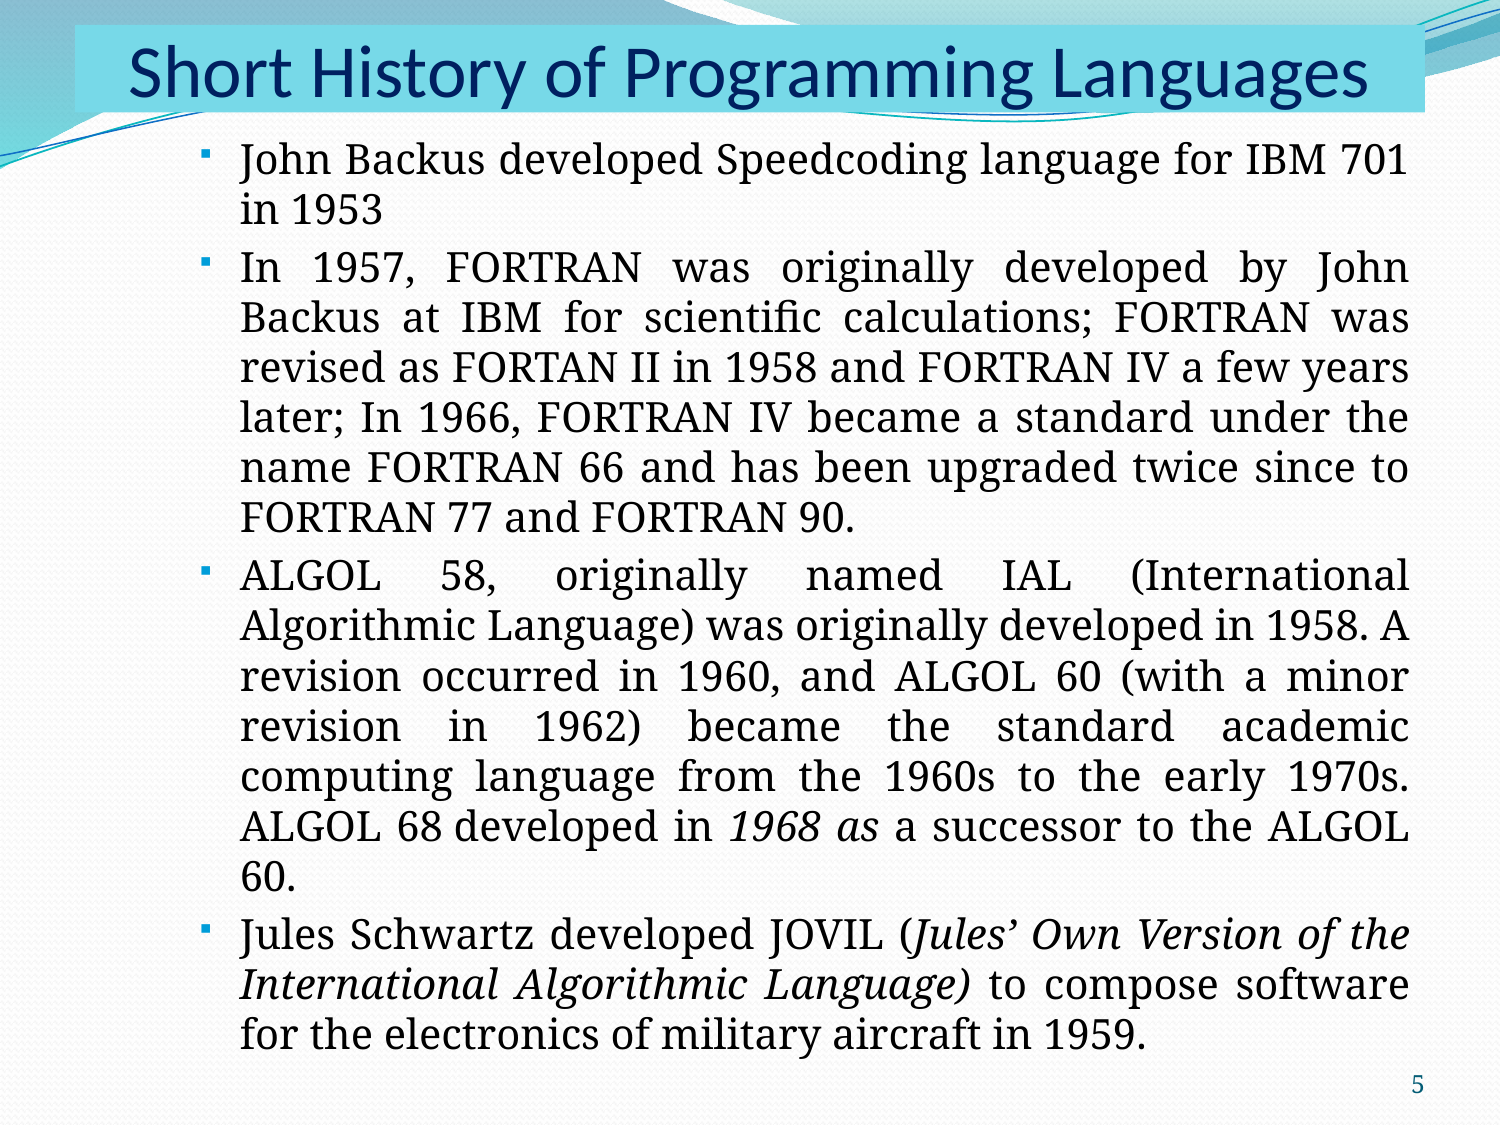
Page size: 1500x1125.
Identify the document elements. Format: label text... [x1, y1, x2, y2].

title Short History of Programming Languages [75, 24, 1425, 113]
list John Backus developed Speedcoding language for IBM 701 in 1953 In 1957, FORTRAN was originally developed by John Backus at IBM for scientific calculations; FORTRAN was revised as FORTAN II in 1958 and FORTRAN IV a few years later; In 1966, FORTRAN IV became a standard under the name FORTRAN 66 and has been upgraded twice since to FORTRAN 77 and FORTRAN 90. ALGOL 58, originally named IAL (International Algorithmic Language) was originally developed in 1958. A revision occurred in 1960, and ALGOL 60 (with a minor revision in 1962) became the standard academic computing language from the 1960s to the early 1970s. ALGOL 68 developed in 1968 as a successor to the ALGOL 60. Jules Schwartz developed JOVIL (Jules’ Own Version of the International Algorithmic Language) to compose software for the electronics of military aircraft in 1959. [75, 125, 1425, 1050]
slide_number 5 [1299, 1042, 1425, 1103]
